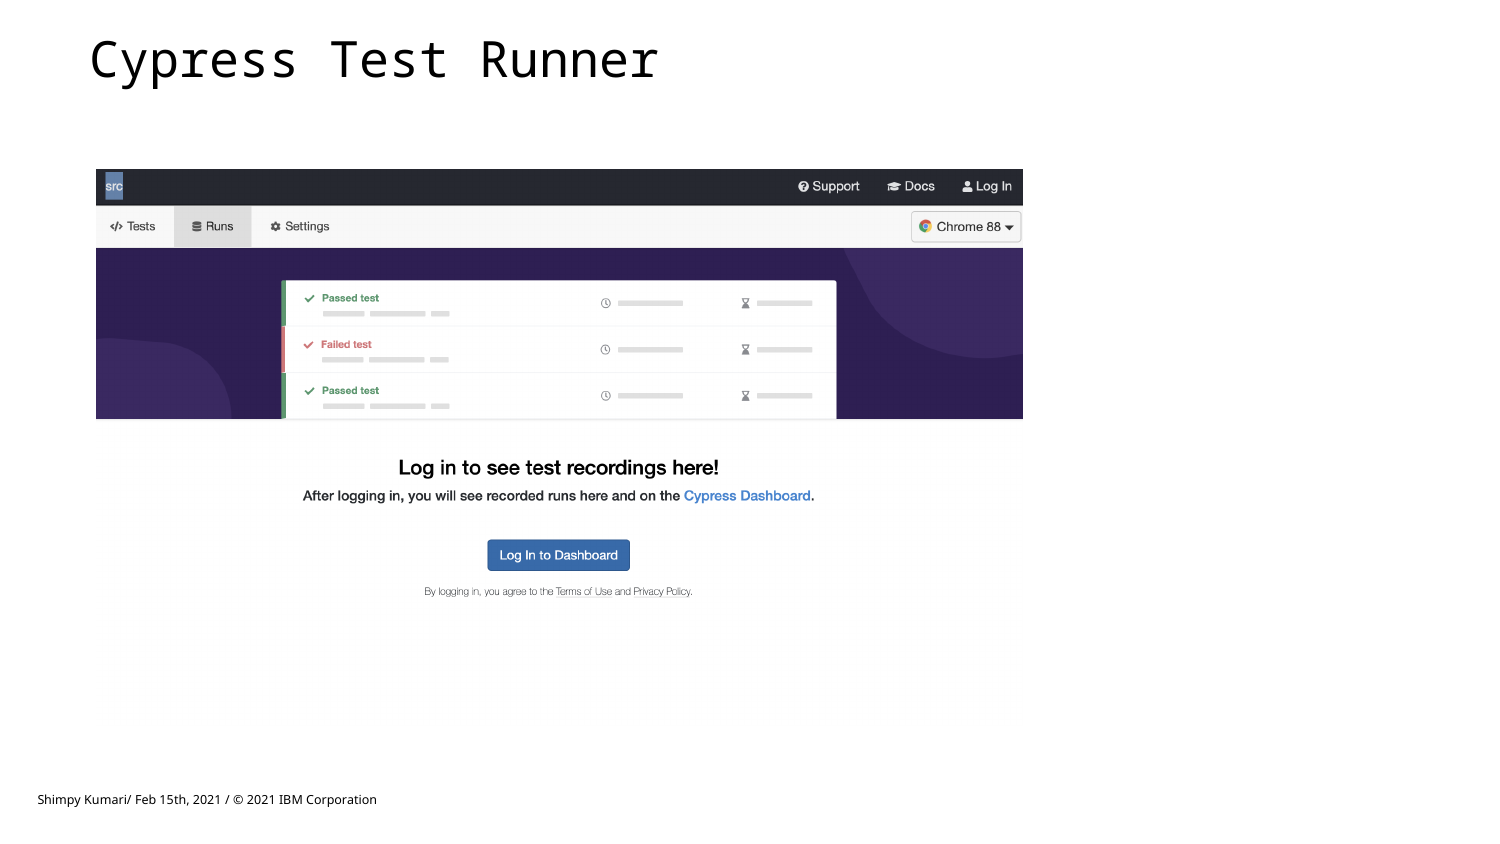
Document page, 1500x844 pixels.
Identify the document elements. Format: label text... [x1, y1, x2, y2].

footer Shimpy Kumari/ Feb 15th, 2021 / © 2021 IBM Corporation [37, 785, 713, 813]
title Cypress Test Runner [34, 28, 714, 738]
picture [96, 169, 1023, 726]
